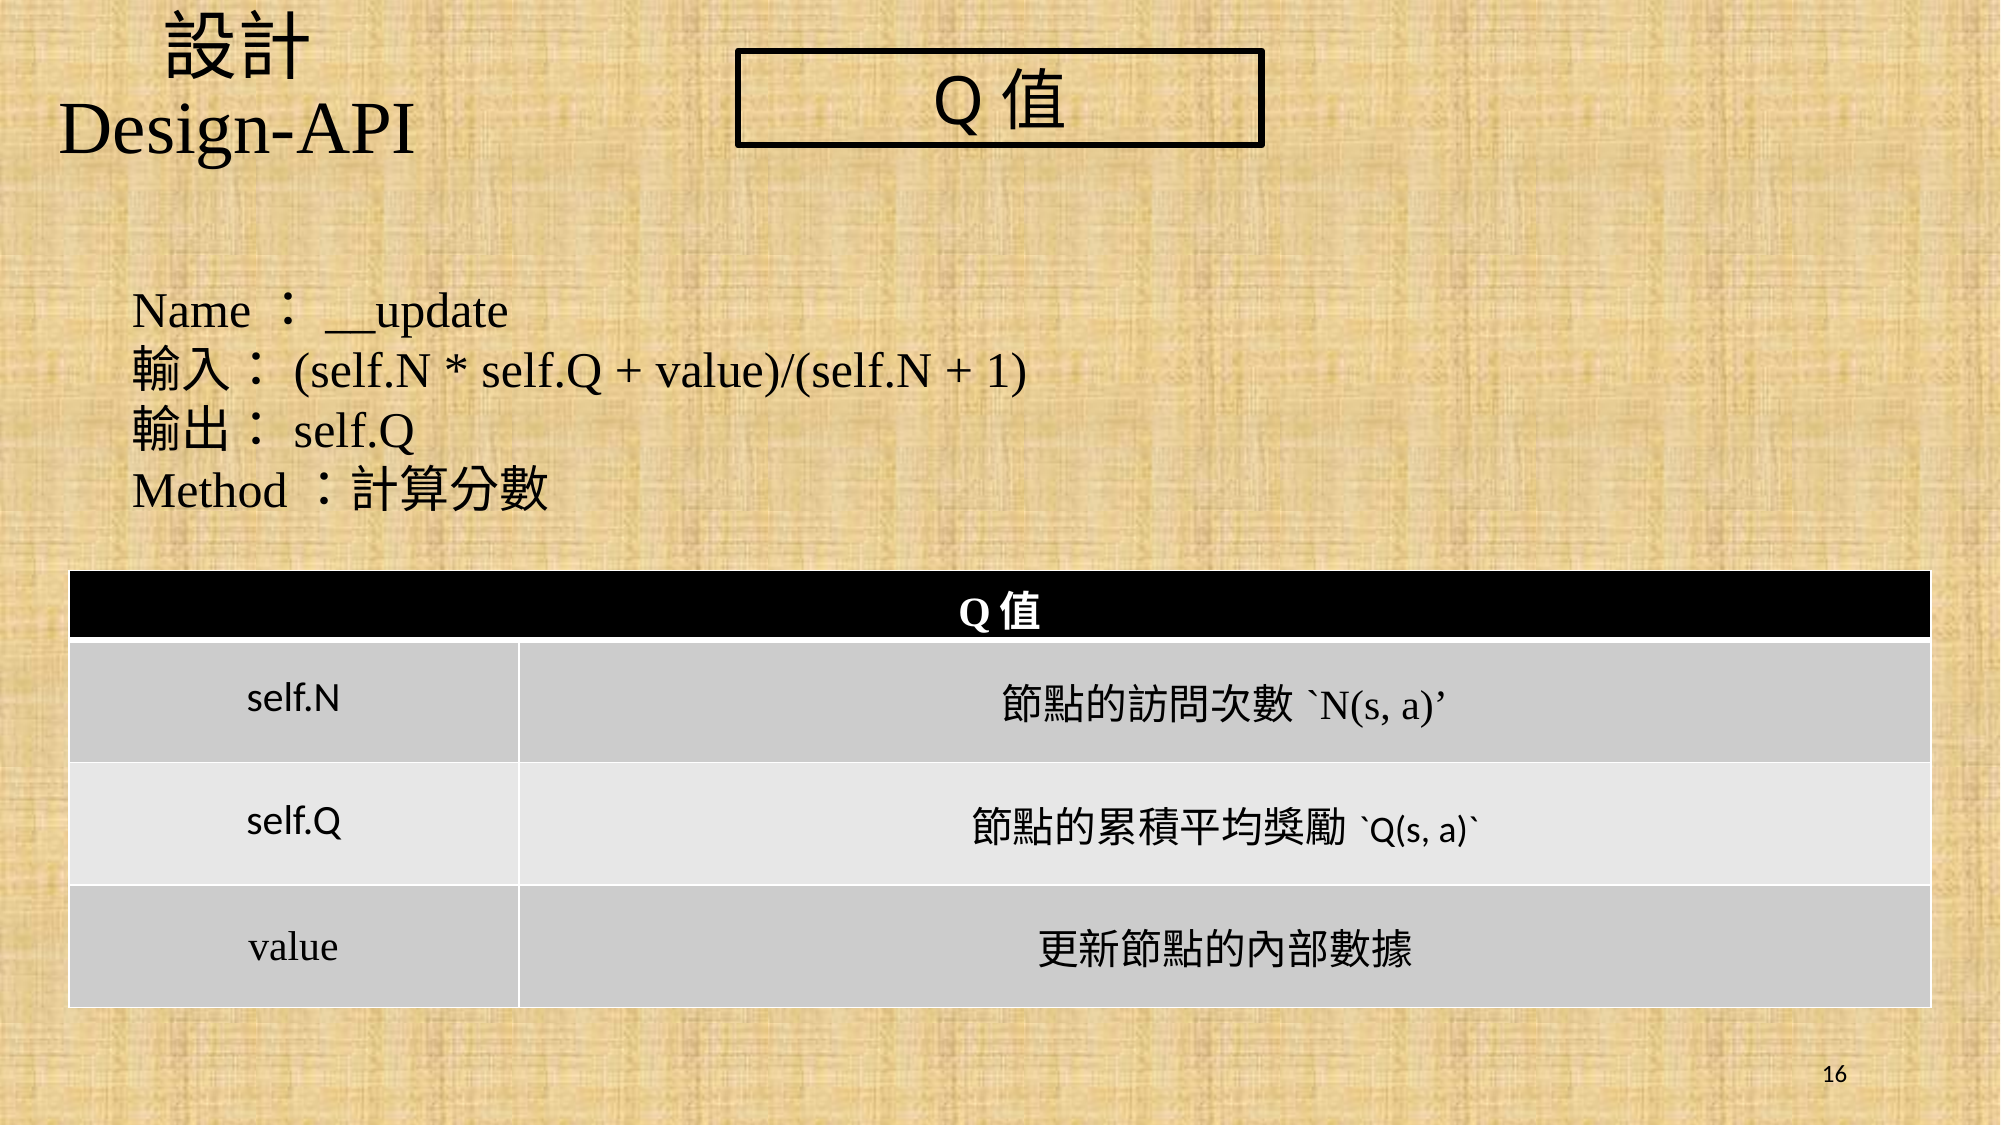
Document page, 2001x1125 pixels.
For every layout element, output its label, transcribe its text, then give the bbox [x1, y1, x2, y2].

picture [0, 0, 2001, 1125]
text_box Q值 [738, 50, 1262, 146]
table_cell self.N [70, 643, 518, 762]
text_box 設計 Design-API [0, 0, 476, 179]
slide_number 16 [1412, 1042, 1863, 1103]
table_cell 節點的累積平均獎勵`Q(s, a)` [520, 763, 1930, 884]
table_cell 更新節點的內部數據 [520, 886, 1930, 1007]
text_box Name：__update 輸入：(self.N * self.Q + value)/(self.N + 1) 輸出：self.Q Method：計算分數 [117, 270, 1535, 525]
table_cell self.Q [70, 763, 518, 884]
table_header Q值 [70, 571, 1930, 637]
table_cell value [70, 886, 518, 1007]
table_cell 節點的訪問次數`N(s, a)’ [520, 643, 1930, 762]
